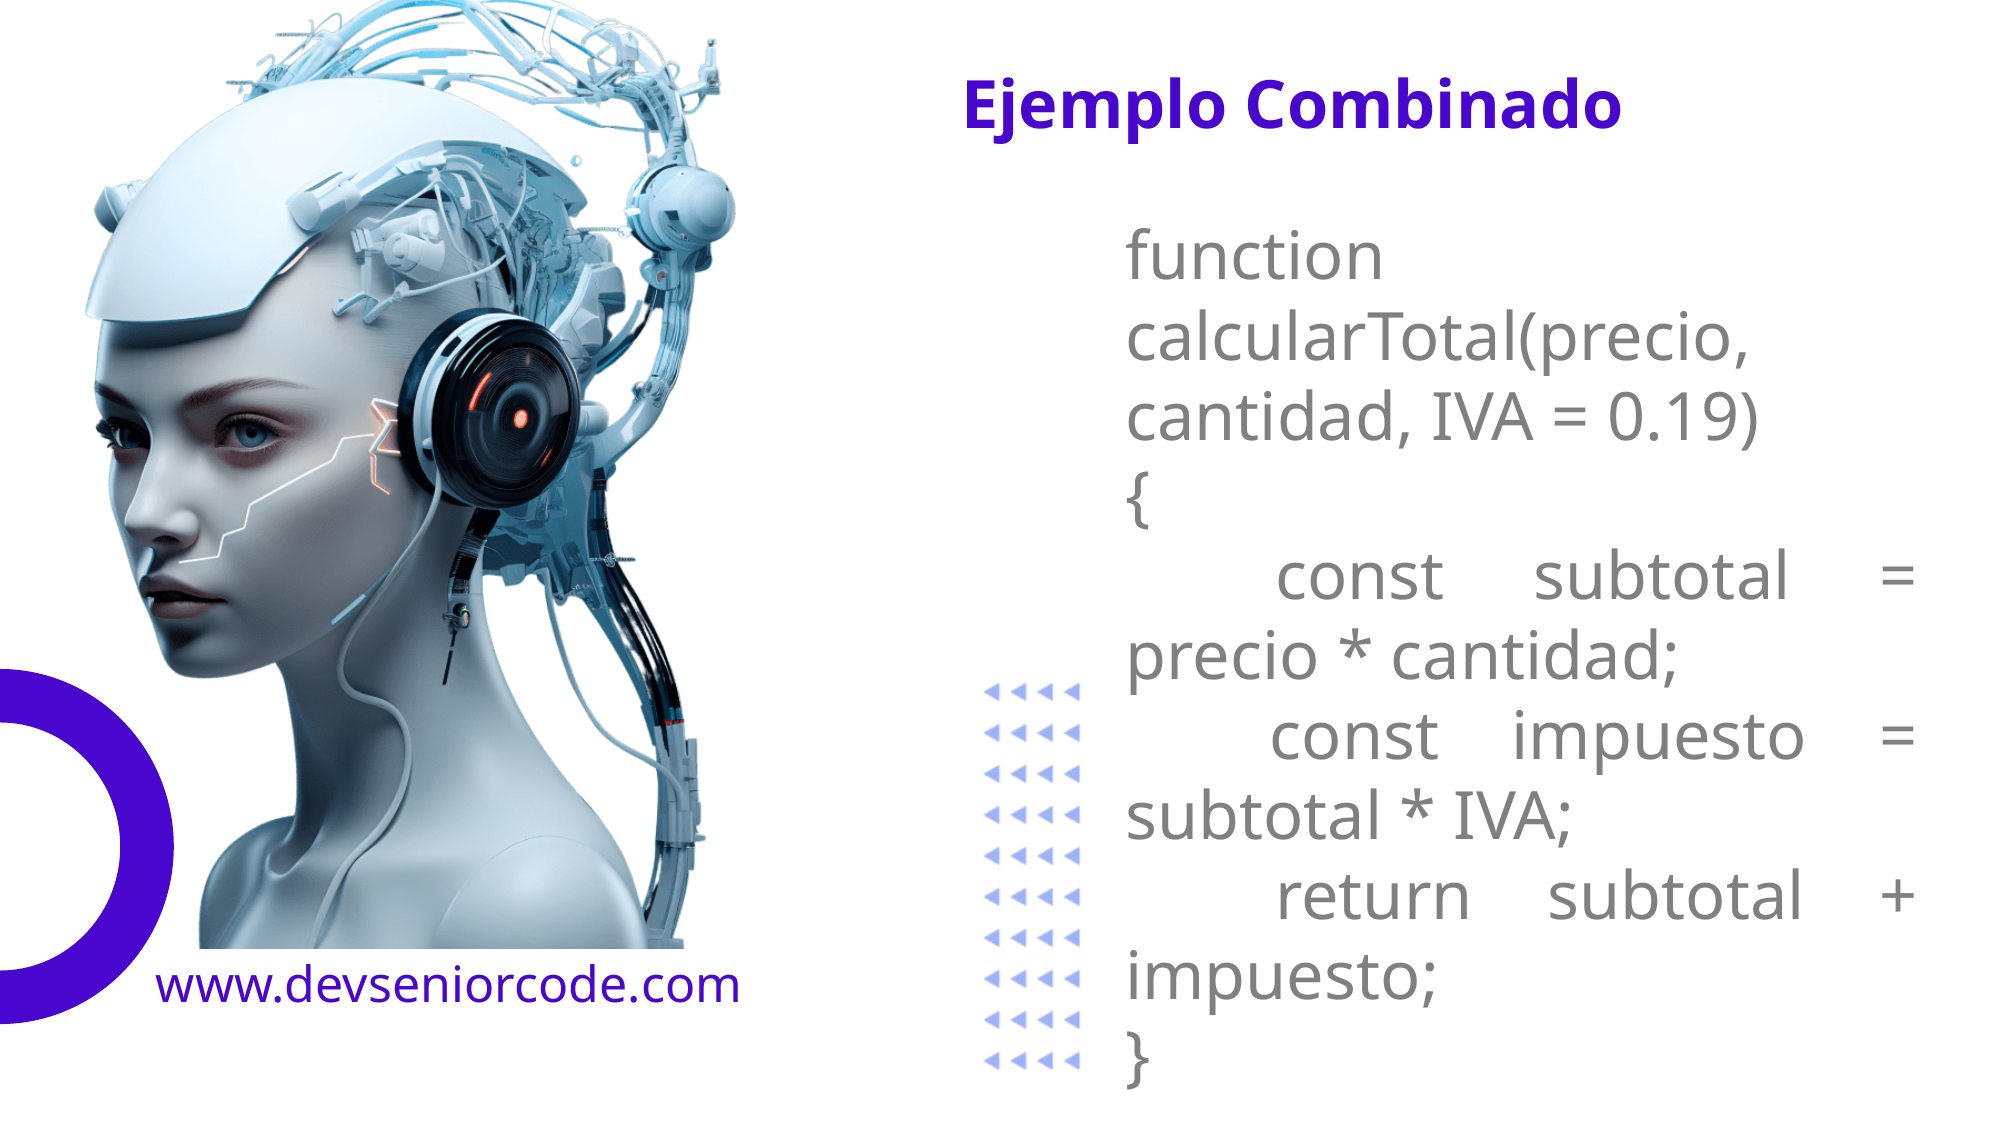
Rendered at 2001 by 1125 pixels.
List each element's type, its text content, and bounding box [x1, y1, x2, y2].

text_box www.devseniorcode.com [141, 945, 895, 1020]
text_box Ejemplo Combinado [946, 54, 1866, 150]
text_box [0, 667, 85, 761]
text_box function calcularTotal(precio, cantidad, IVA = 0.19) { const subtotal = precio * cantidad; const impuesto = subtotal * IVA; return subtotal + impuesto; } [1110, 205, 1934, 1101]
text_box [0, 932, 141, 1026]
picture [85, 0, 736, 949]
picture [838, 683, 1226, 1069]
